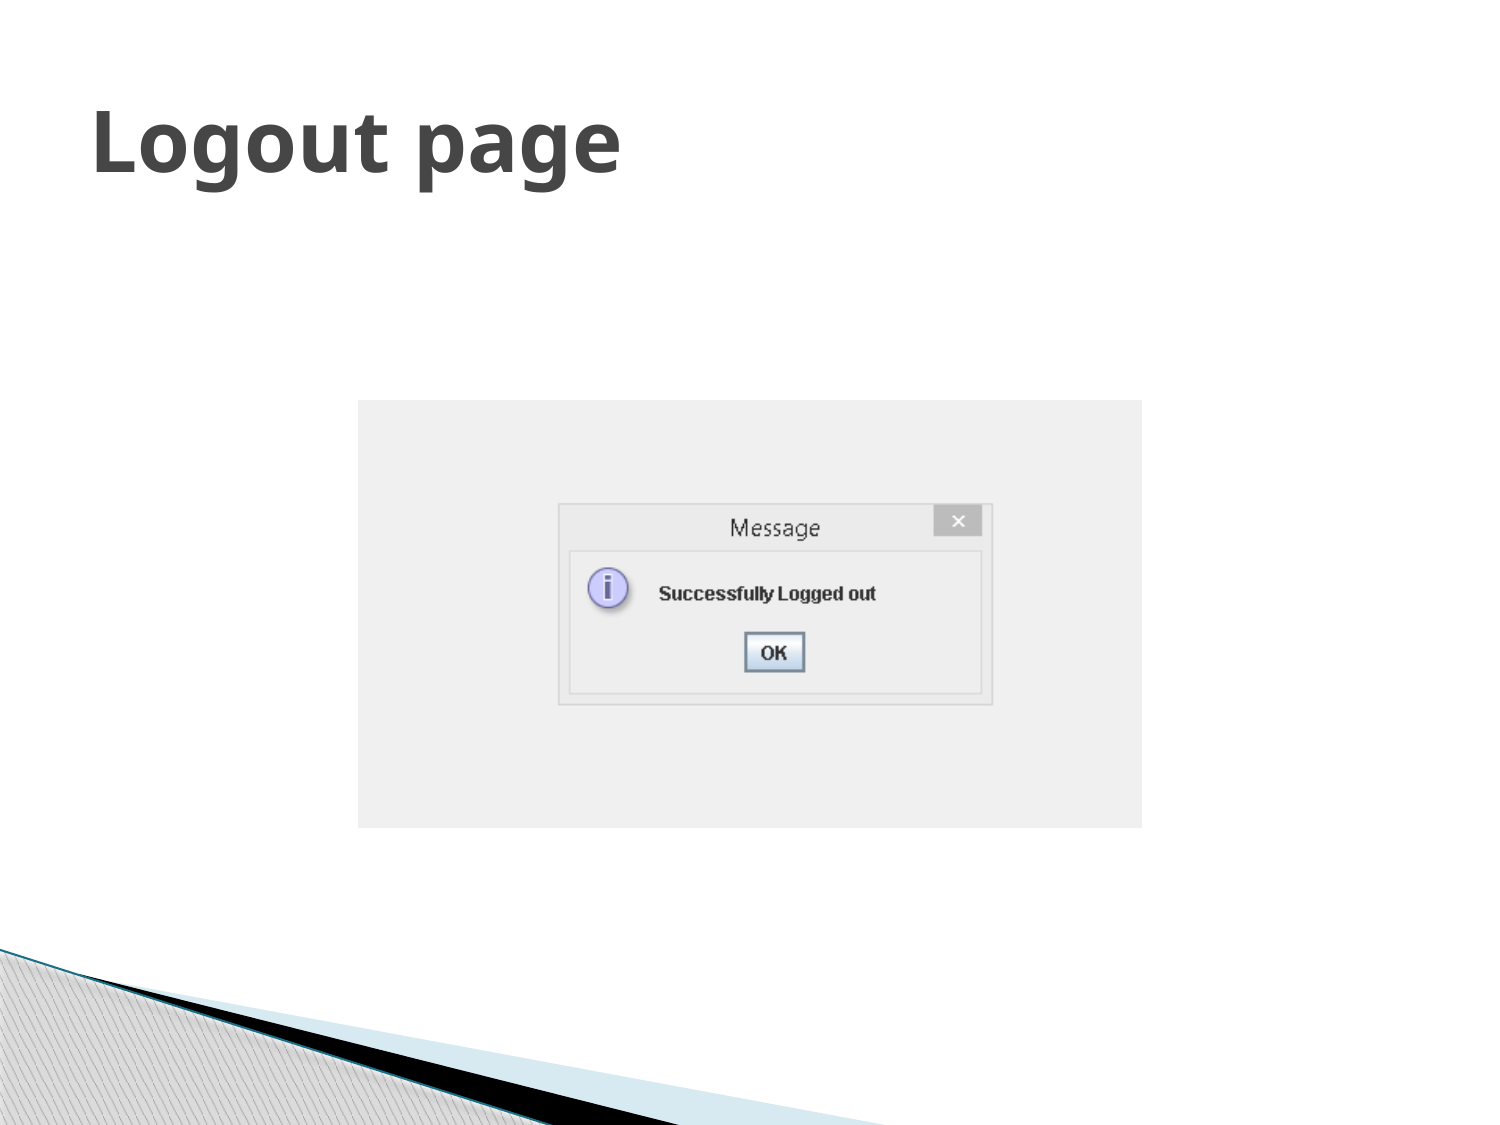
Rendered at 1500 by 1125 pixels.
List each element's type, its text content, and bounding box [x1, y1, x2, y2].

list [358, 400, 1142, 828]
title Logout page [75, 45, 1425, 233]
